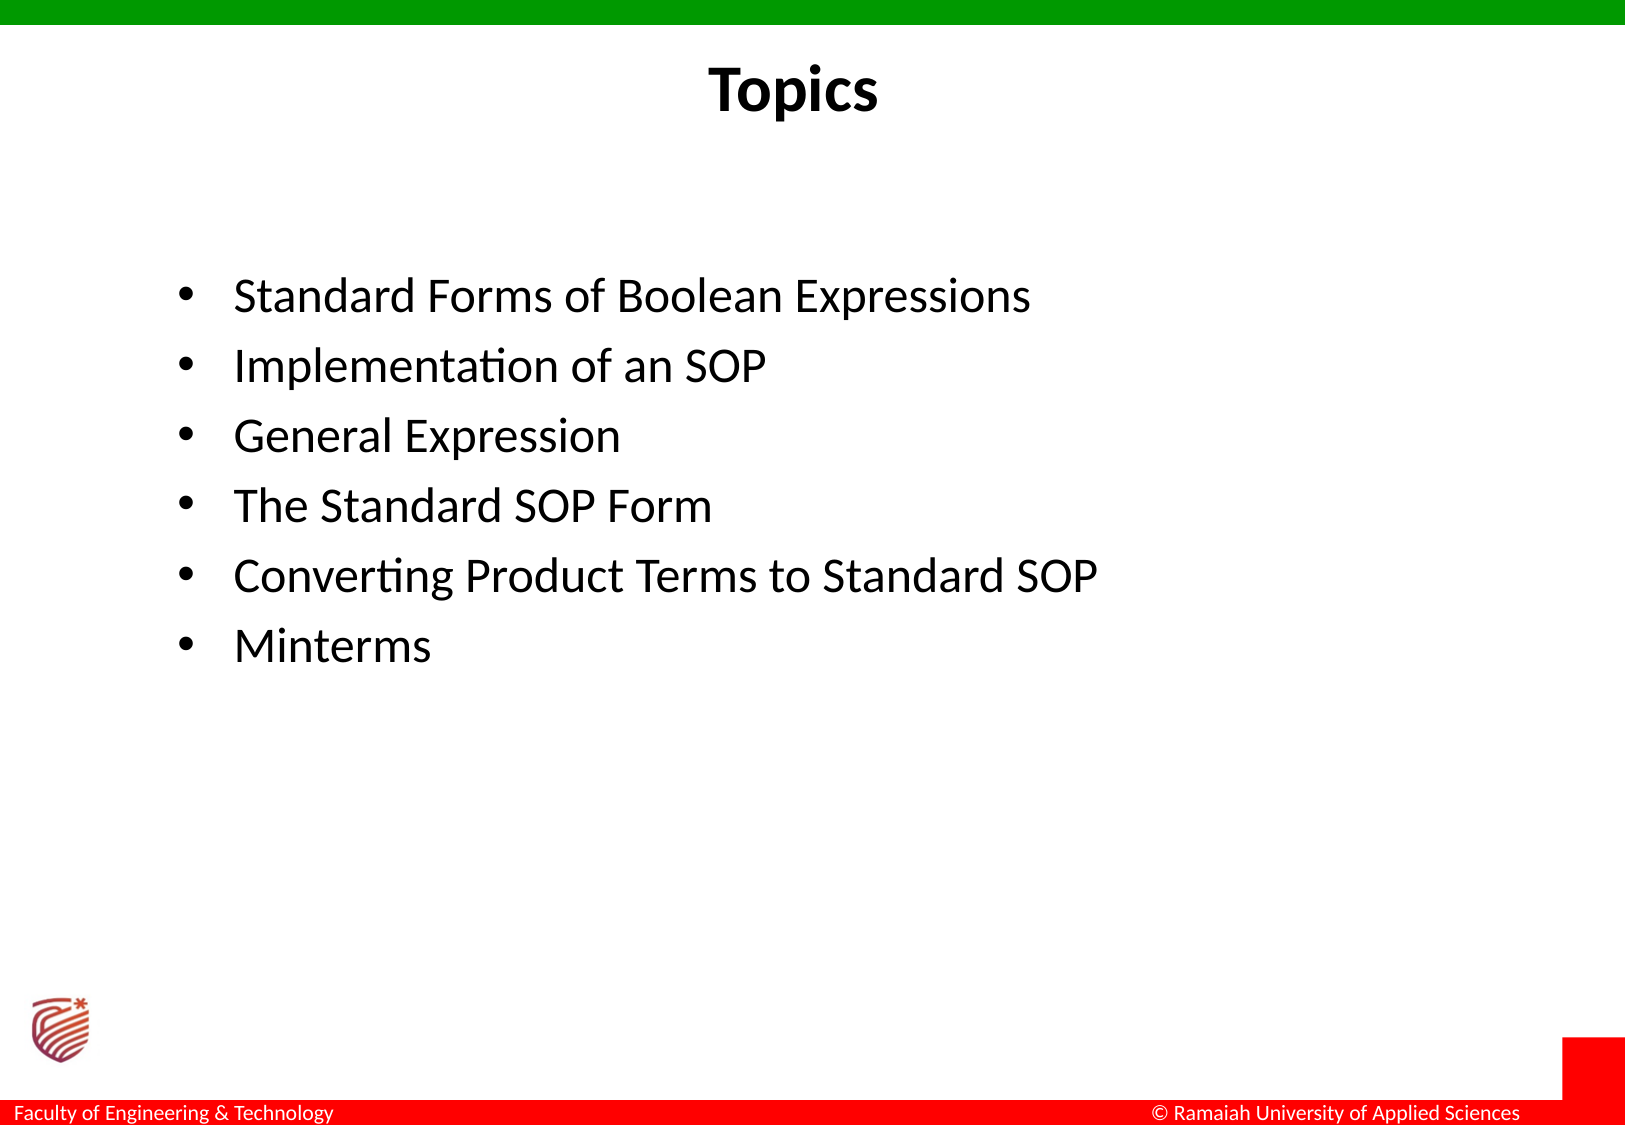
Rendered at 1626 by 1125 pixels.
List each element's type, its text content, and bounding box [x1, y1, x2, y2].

title Topics [200, 37, 1389, 190]
list Standard Forms of Boolean Expressions Implementation of an SOP General Expression The Standard SOP Form Converting Product Terms to Standard SOP Minterms [162, 185, 1351, 789]
picture [24, 983, 100, 1068]
